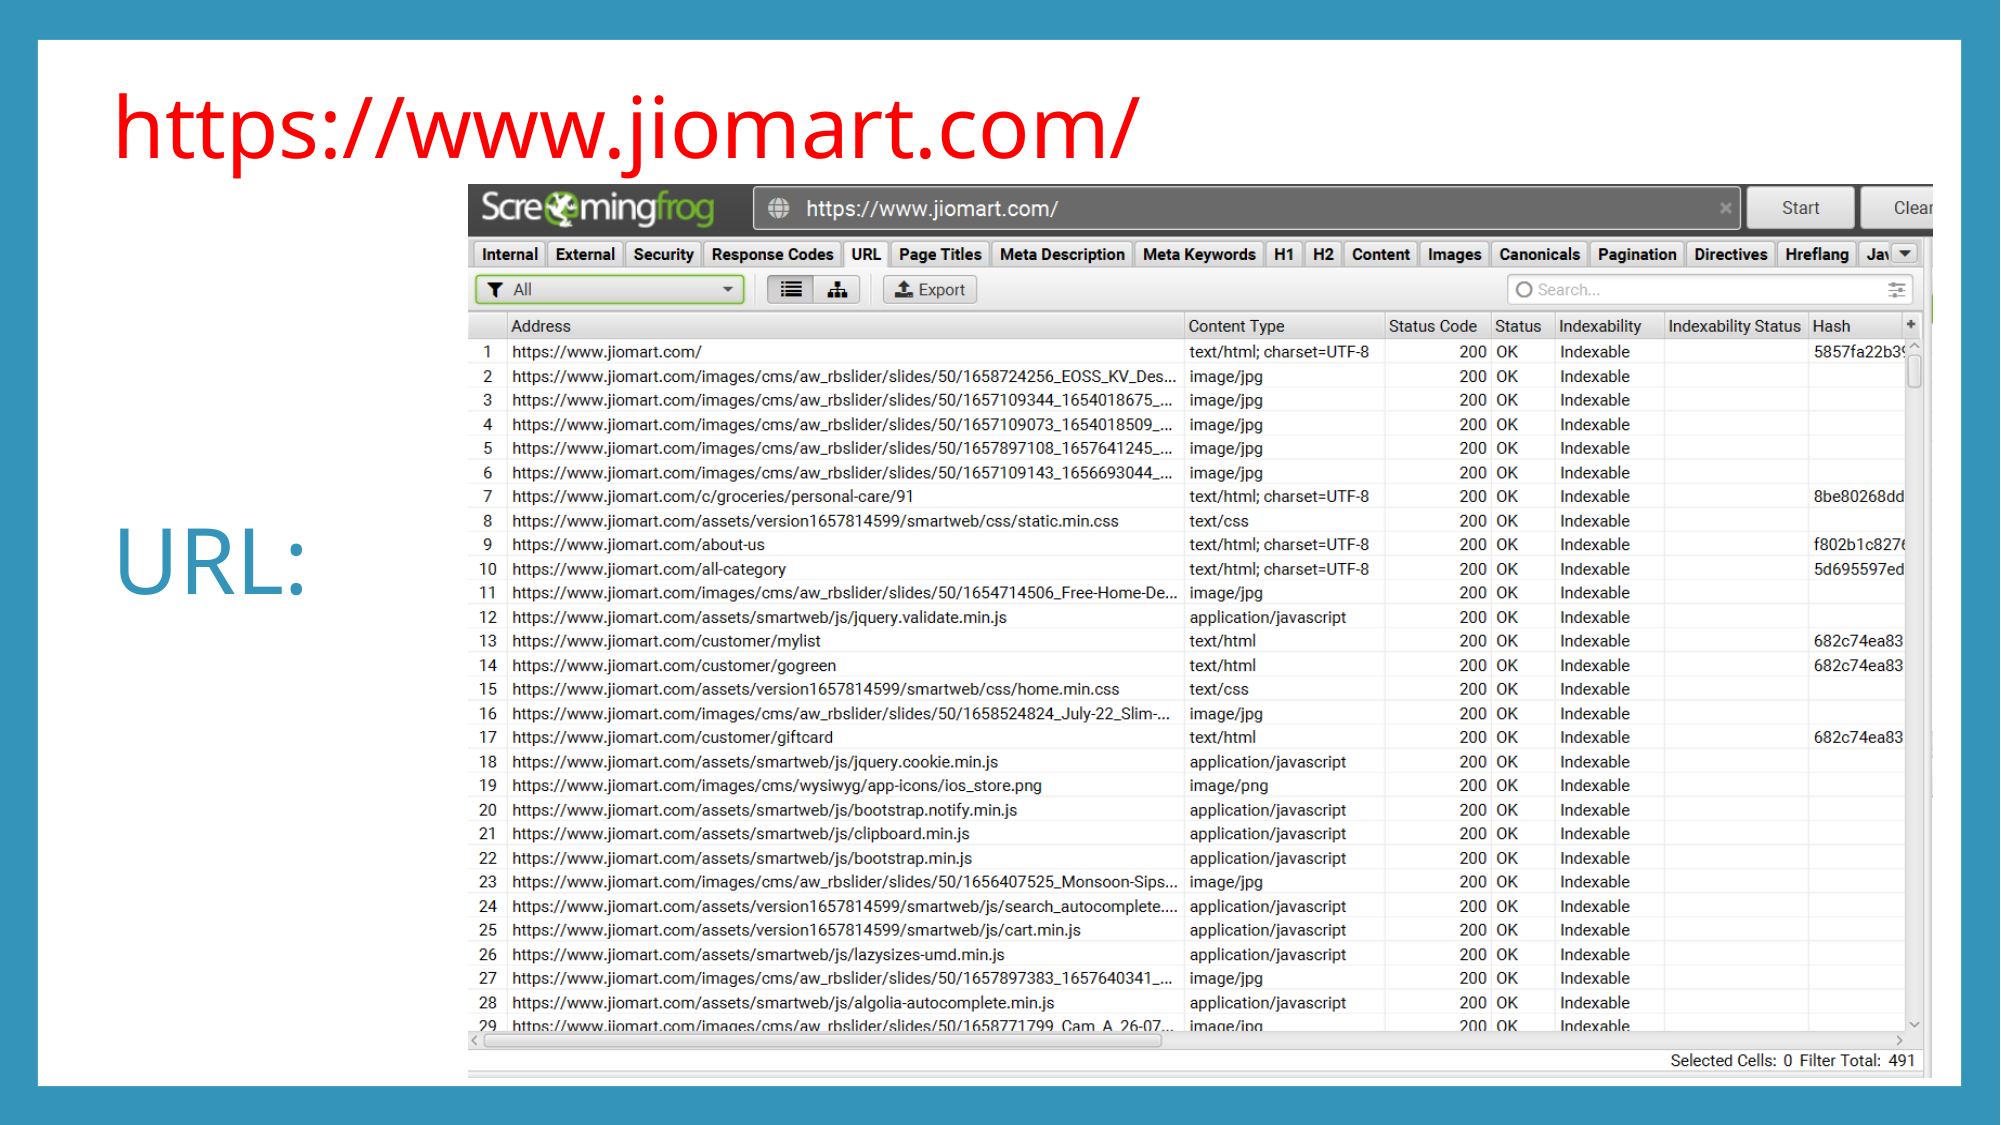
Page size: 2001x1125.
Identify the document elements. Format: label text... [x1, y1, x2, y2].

text_box URL: [97, 430, 461, 699]
picture [468, 183, 1934, 1078]
title https://www.jiomart.com/ [97, 77, 1718, 185]
